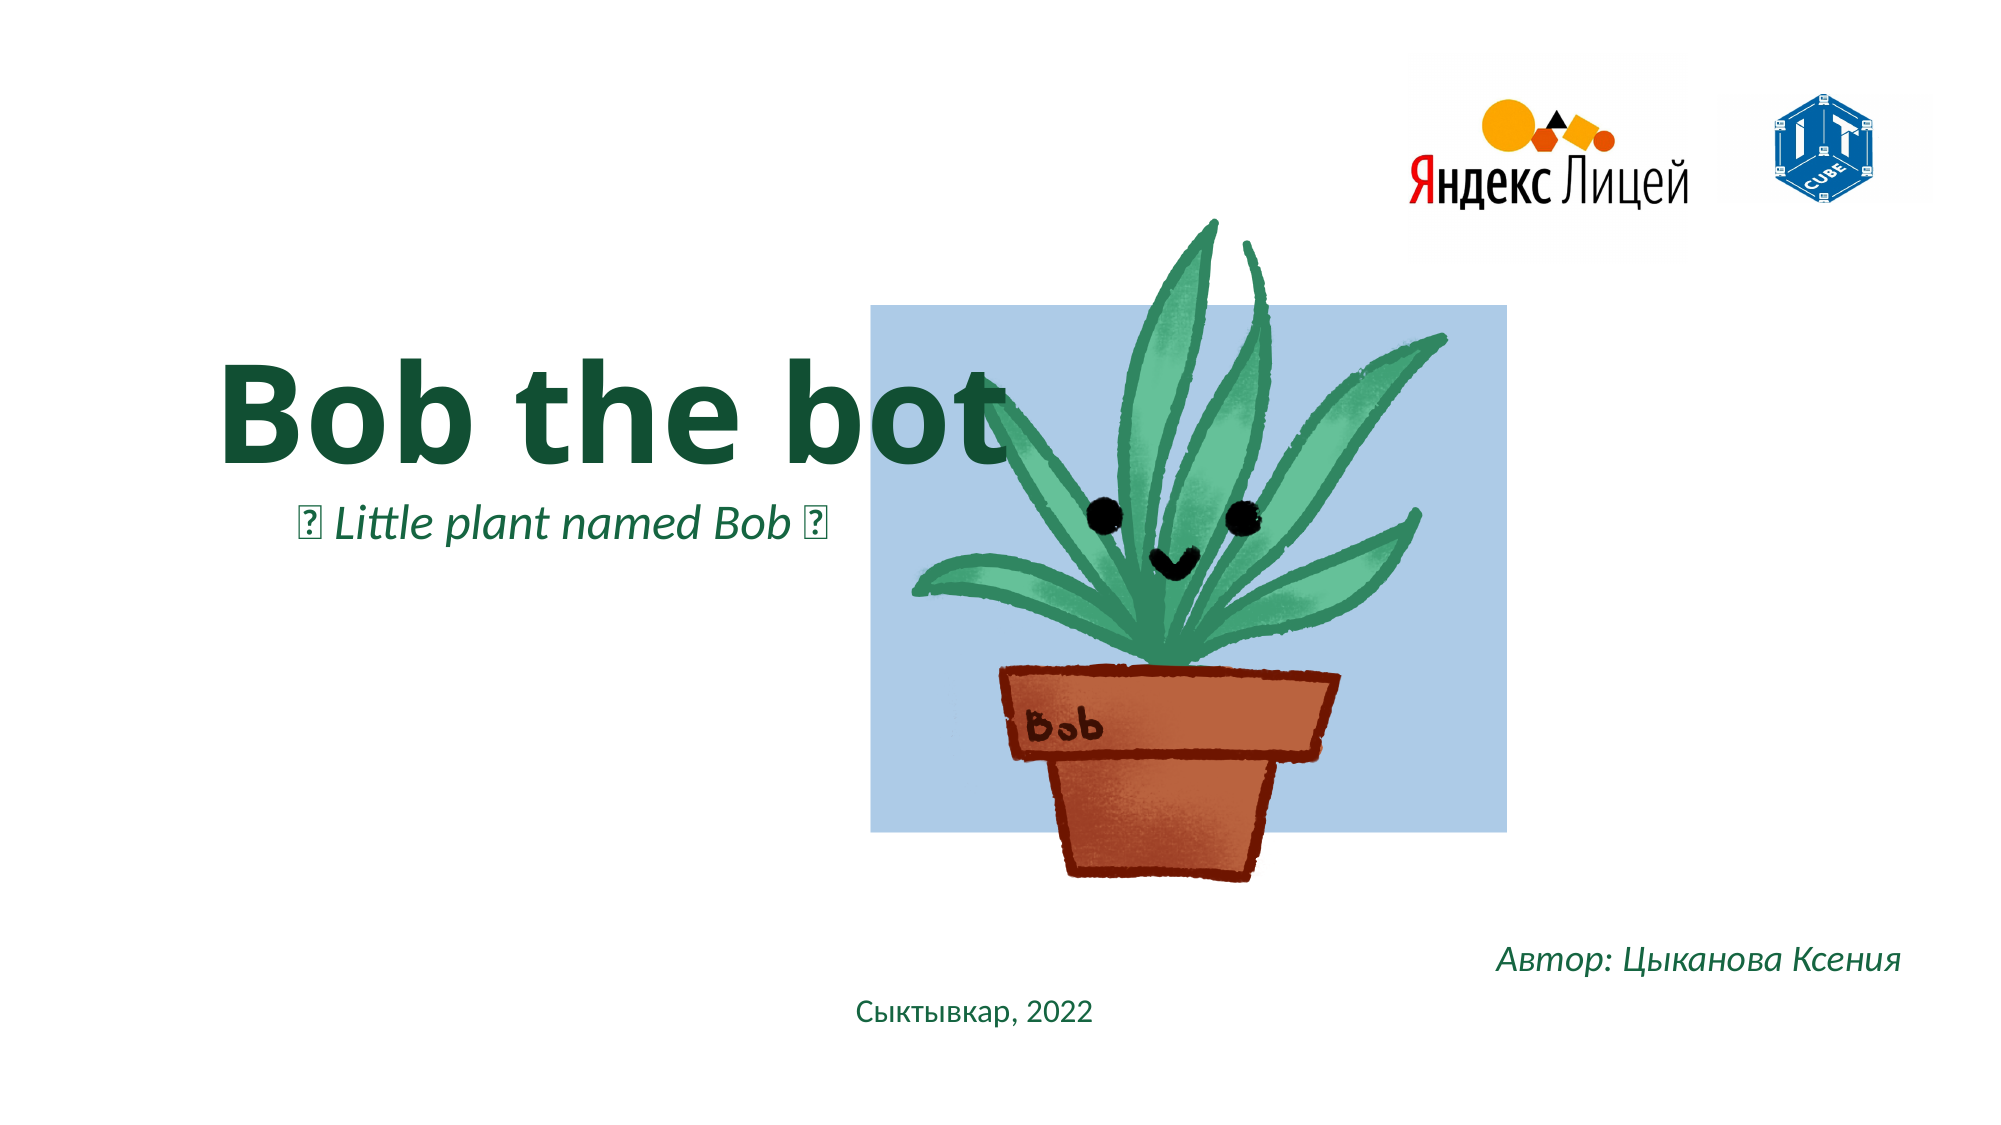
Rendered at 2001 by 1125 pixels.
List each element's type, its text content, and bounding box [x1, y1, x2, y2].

picture [774, 53, 1688, 947]
picture [1717, 94, 1933, 203]
text_box 🌱 Little plant named Bob 🌱 [282, 482, 774, 557]
text_box Сыктывкар, 2022 [841, 981, 1159, 1037]
title Bob the bot [0, 148, 1327, 501]
subtitle Автор: Цыканова Ксения [1261, 931, 1917, 1032]
